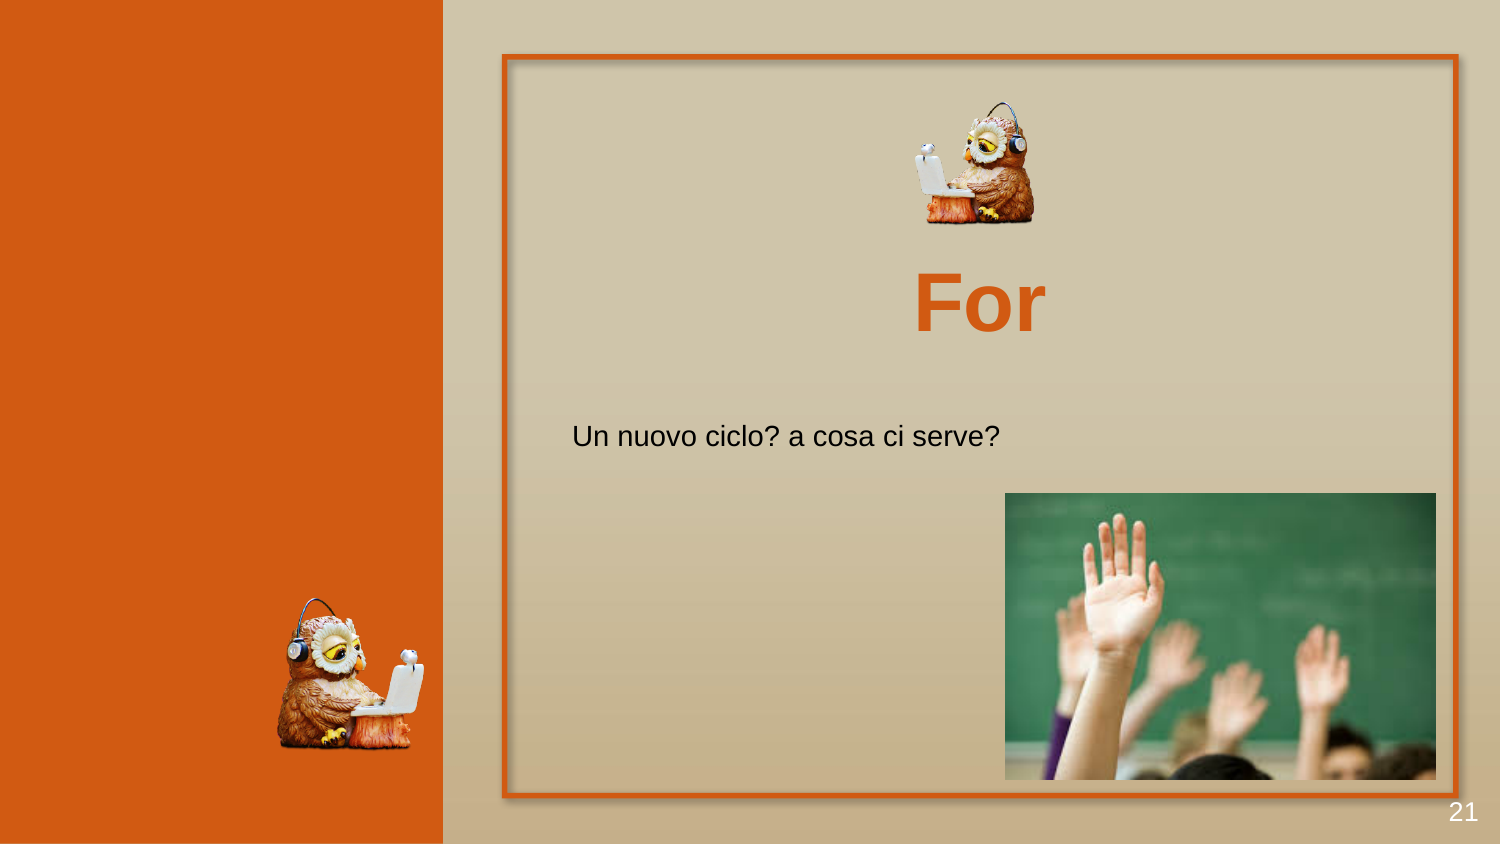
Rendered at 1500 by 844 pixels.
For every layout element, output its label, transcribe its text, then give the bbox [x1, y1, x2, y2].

text_box For [604, 240, 1356, 364]
text_box Un nuovo ciclo? a cosa ci serve? [557, 402, 1413, 714]
text_box [501, 54, 1459, 799]
picture [277, 598, 424, 752]
slide_number 21 [1403, 779, 1494, 844]
picture [443, 0, 1500, 844]
picture [508, 60, 1453, 792]
